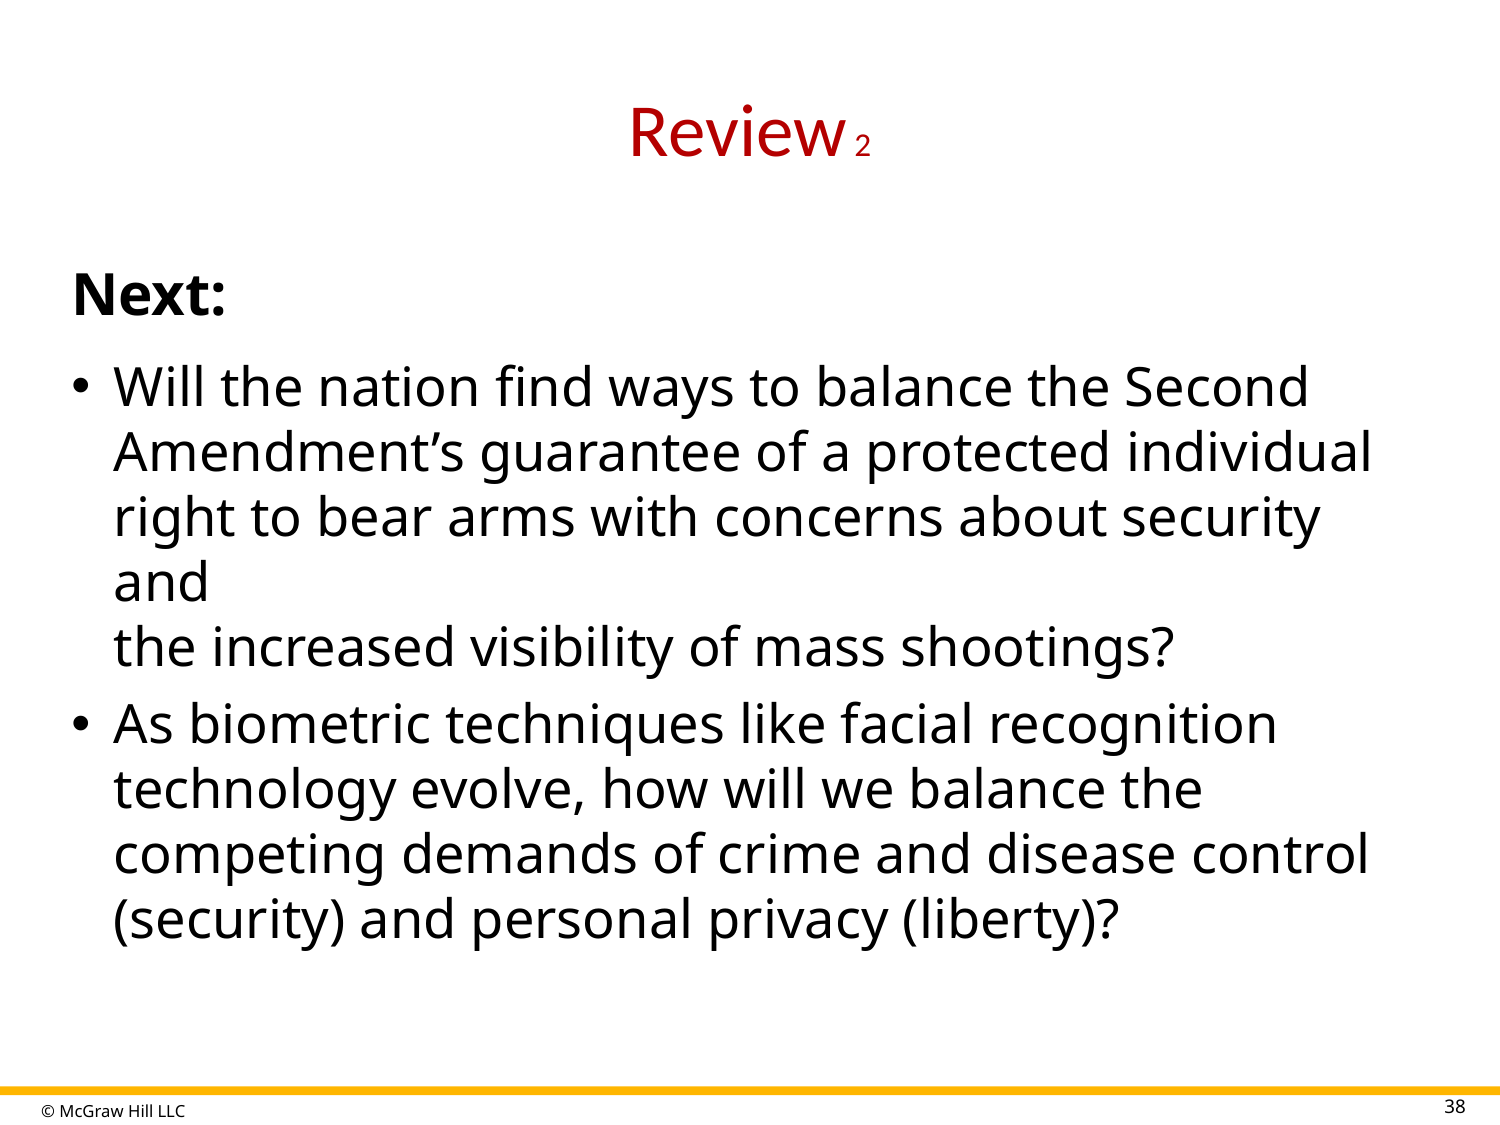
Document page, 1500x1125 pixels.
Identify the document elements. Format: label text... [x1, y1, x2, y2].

list Next: Will the nation find ways to balance the Second Amendment’s guarantee of a protected individual right to bear arms with concerns about security and the increased visibility of mass shootings? As biometric techniques like facial recognition technology evolve, how will we balance the competing demands of crime and disease control (security) and personal privacy (liberty)? [56, 249, 1444, 1075]
title Review 2 [54, 30, 1446, 222]
slide_number 38 [1415, 1094, 1474, 1122]
